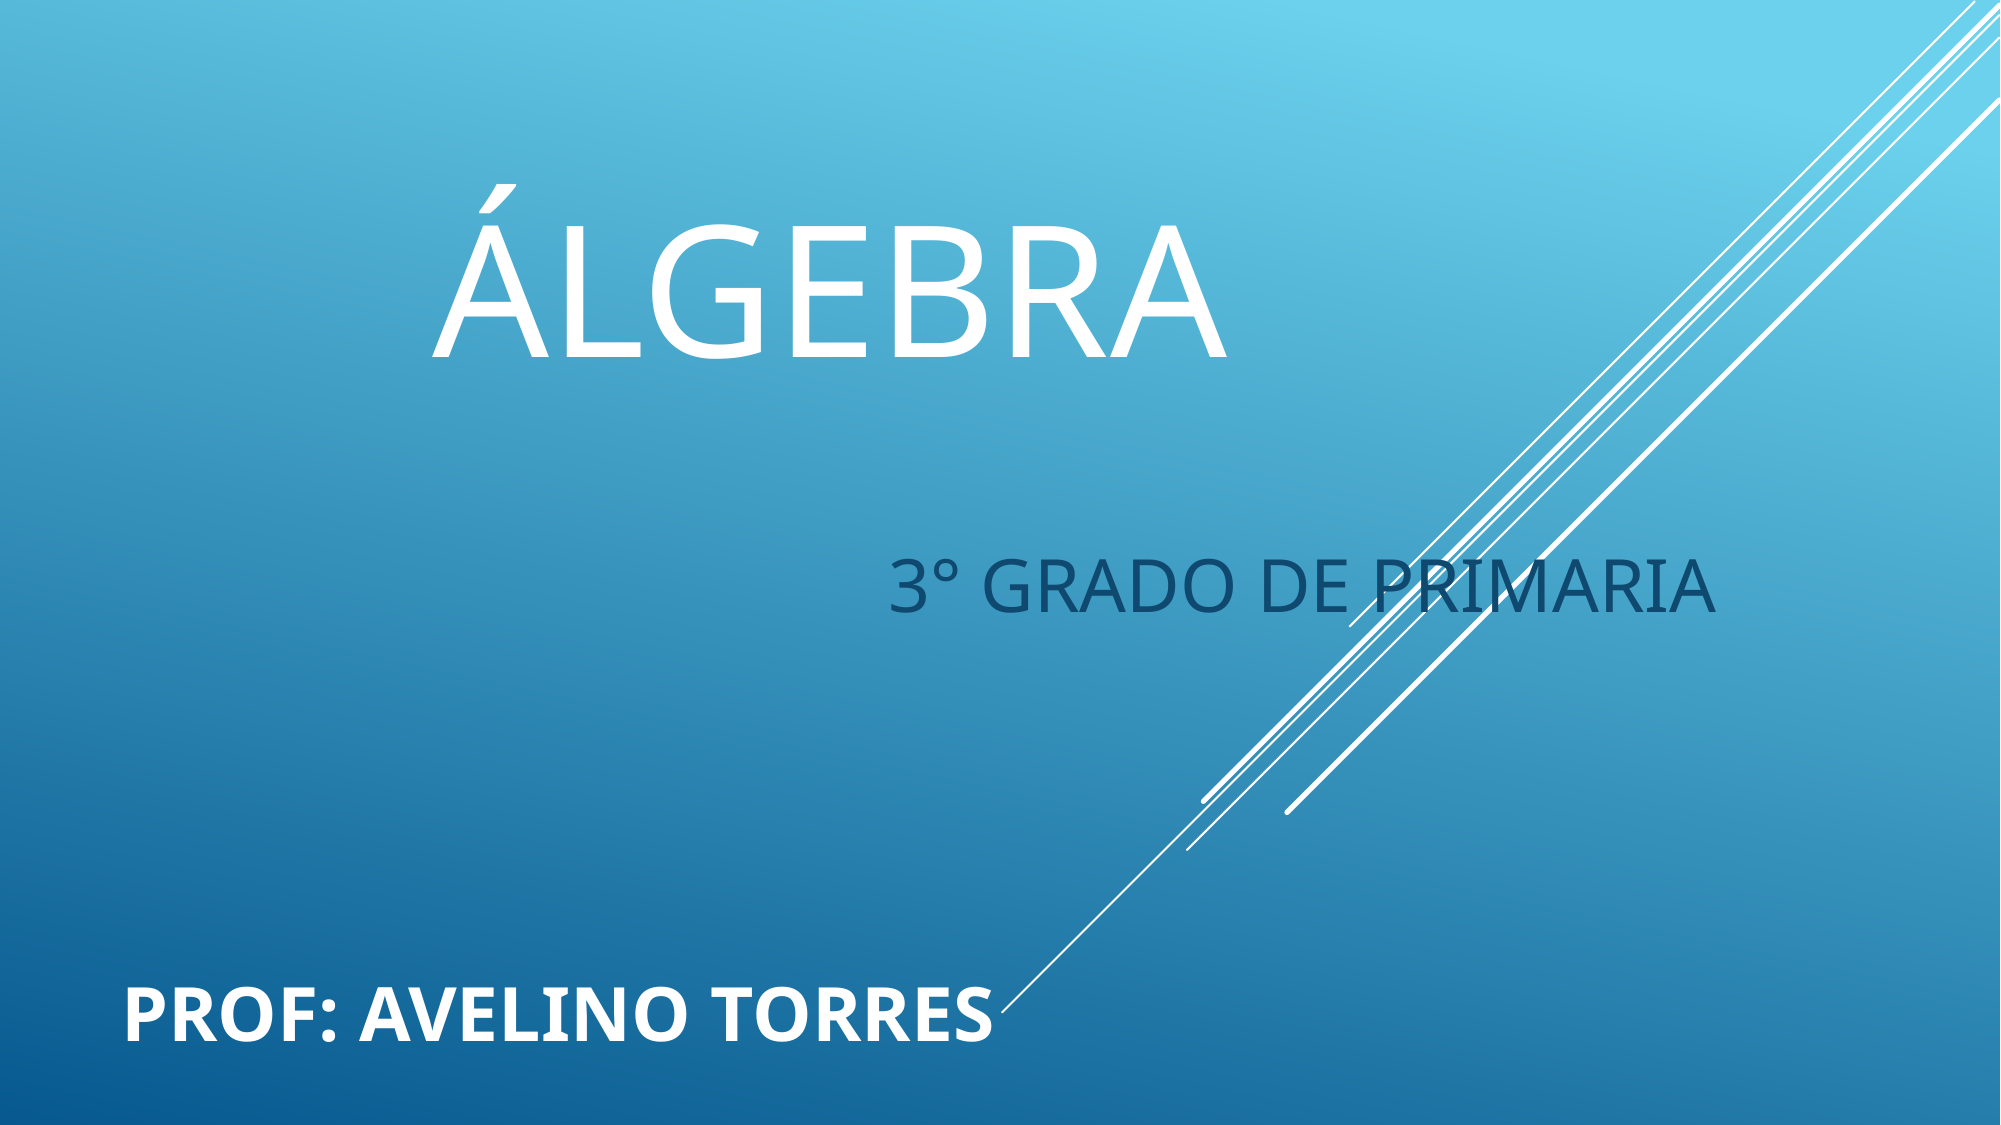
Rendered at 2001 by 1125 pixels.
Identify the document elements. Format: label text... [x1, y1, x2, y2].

title álgebra [173, 113, 1487, 402]
subtitle 3° GRADO DE PRIMARIA [873, 531, 1924, 636]
text_box PROF: AVELINO TORRES [106, 958, 1039, 1064]
